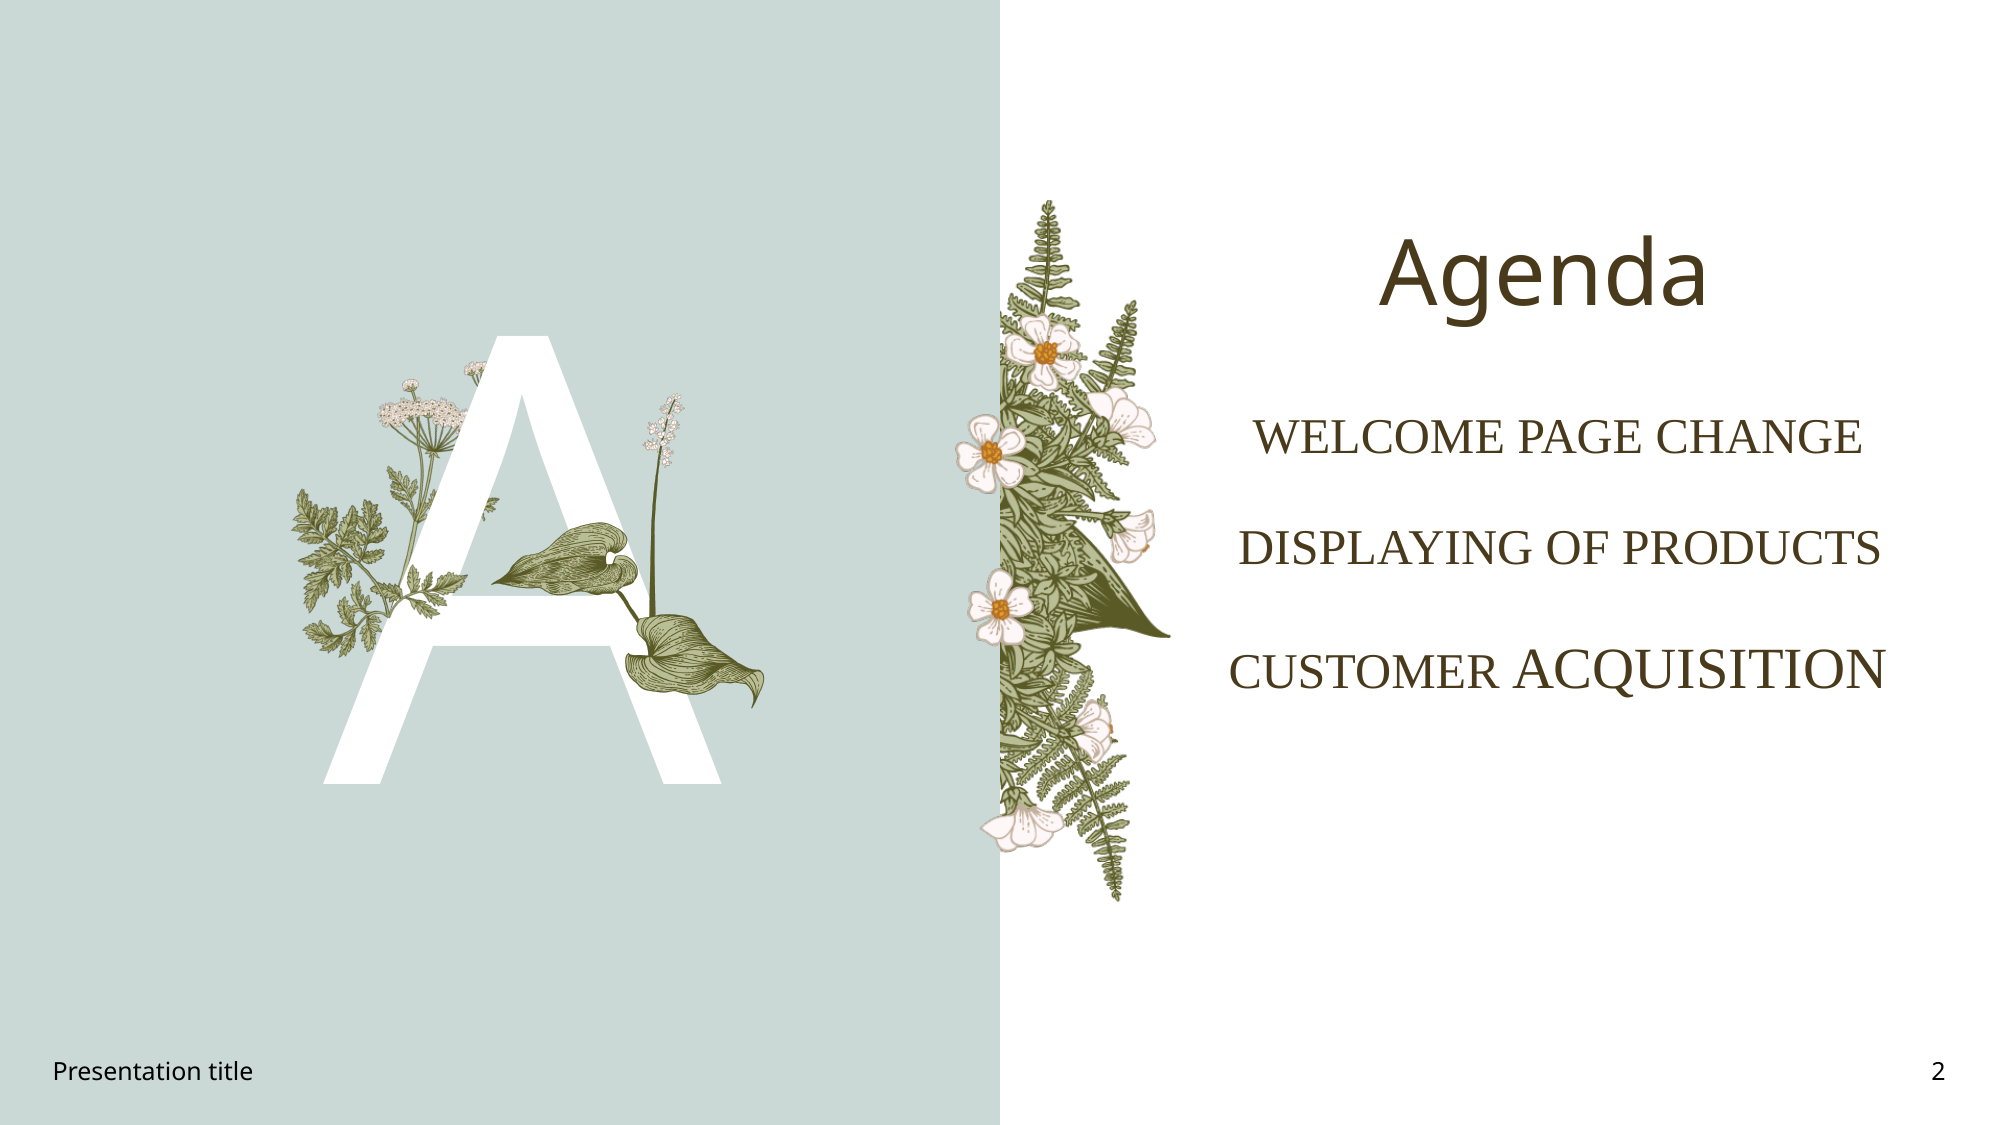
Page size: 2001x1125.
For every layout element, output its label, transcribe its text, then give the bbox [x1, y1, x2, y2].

slide_number 2 [1510, 1042, 1961, 1103]
title Agenda [1238, 166, 1854, 366]
list WELCOME PAGE CHANGE DISPLAYING OF PRODUCTS CUSTOMER ACQUISITION [1210, 366, 1906, 1073]
picture [258, 384, 776, 718]
footer Presentation title [37, 1042, 713, 1103]
list A [201, 233, 845, 930]
picture [947, 190, 1186, 912]
